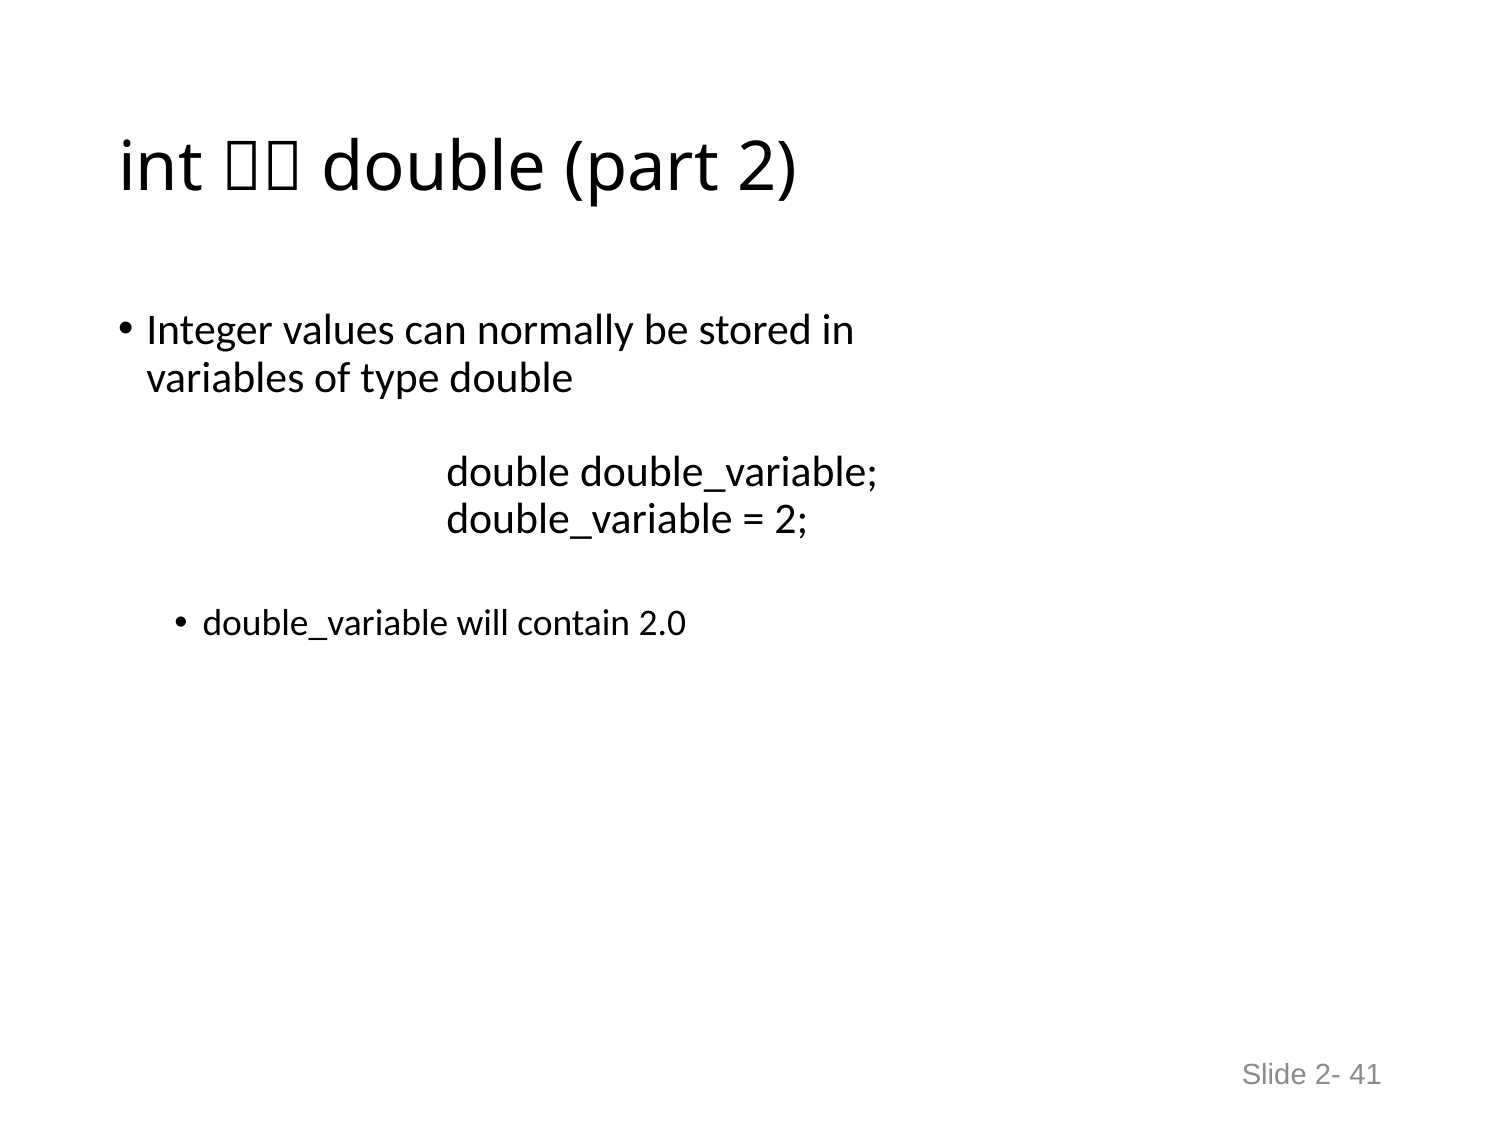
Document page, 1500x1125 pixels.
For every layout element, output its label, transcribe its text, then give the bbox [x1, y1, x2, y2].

title int  double (part 2) [103, 59, 1397, 278]
slide_number Slide 2- 41 [1059, 1042, 1397, 1103]
list Integer values can normally be stored in variables of type double double double_variable; double_variable = 2; double_variable will contain 2.0 [103, 299, 1397, 1014]
